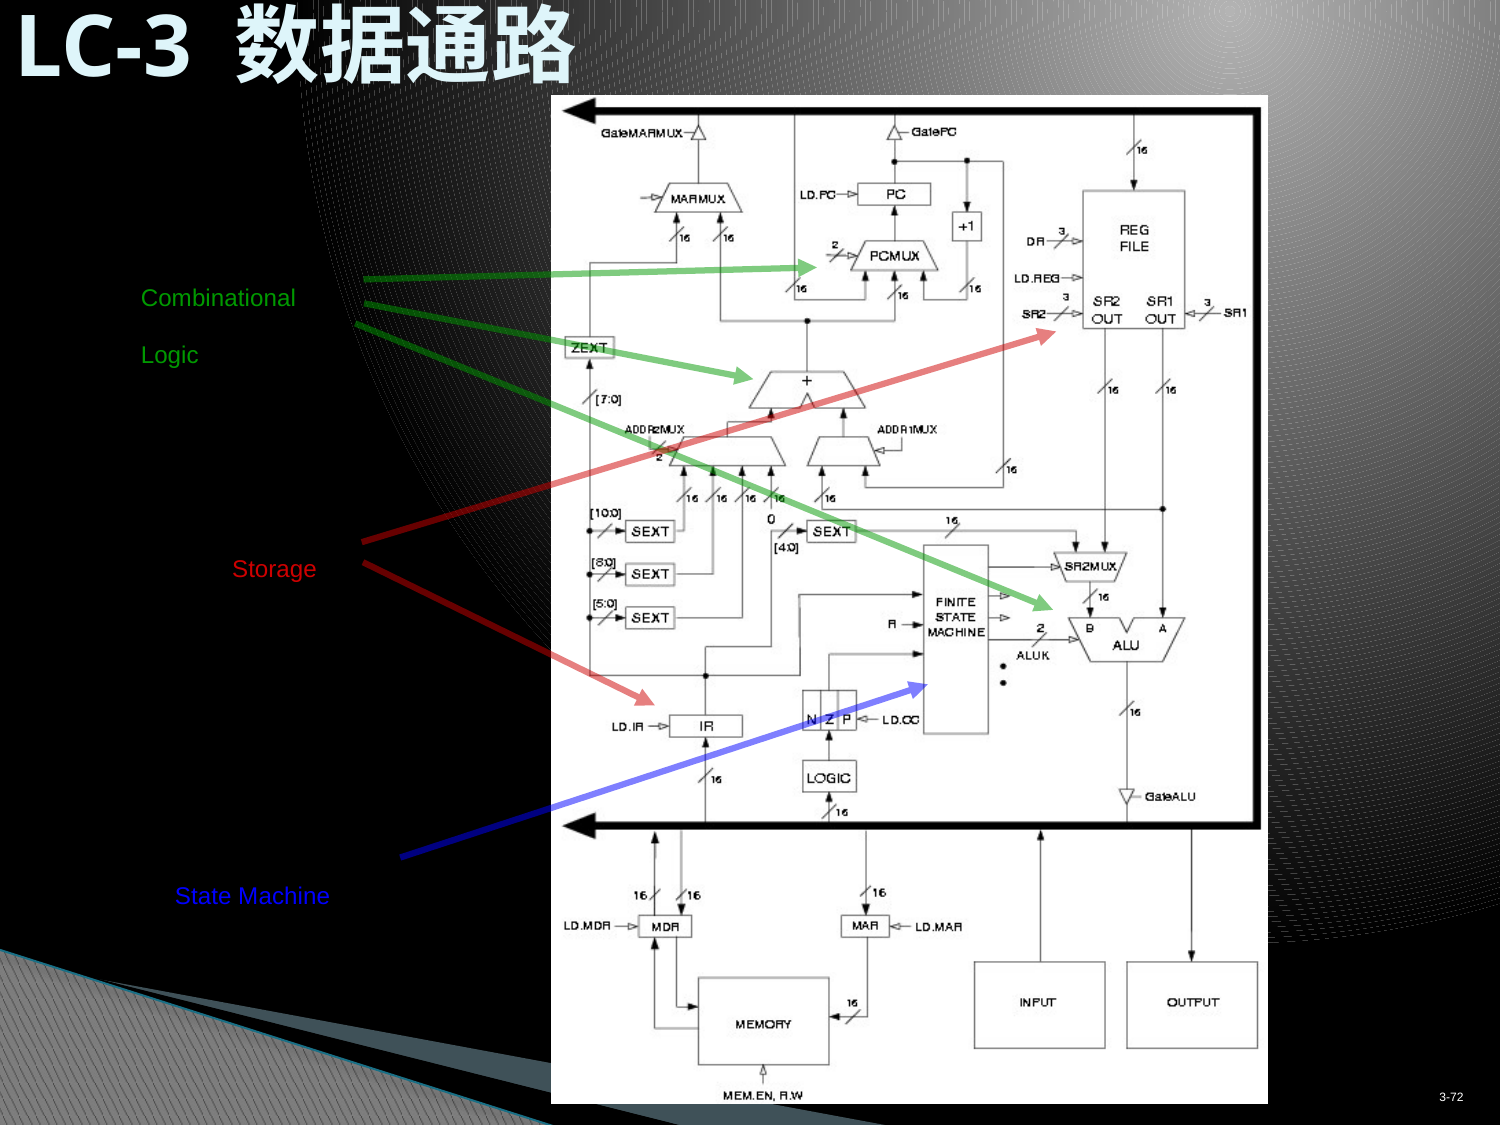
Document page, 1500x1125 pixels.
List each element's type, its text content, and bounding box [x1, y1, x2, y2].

text_box Storage [217, 517, 333, 590]
text_box Combinational Logic [126, 246, 312, 376]
title LC-3 数据通路 [0, 0, 1350, 136]
picture [0, 952, 543, 1125]
picture [551, 94, 1268, 1105]
text_box State Machine [160, 845, 346, 917]
slide_number 3- [1418, 1051, 1479, 1112]
